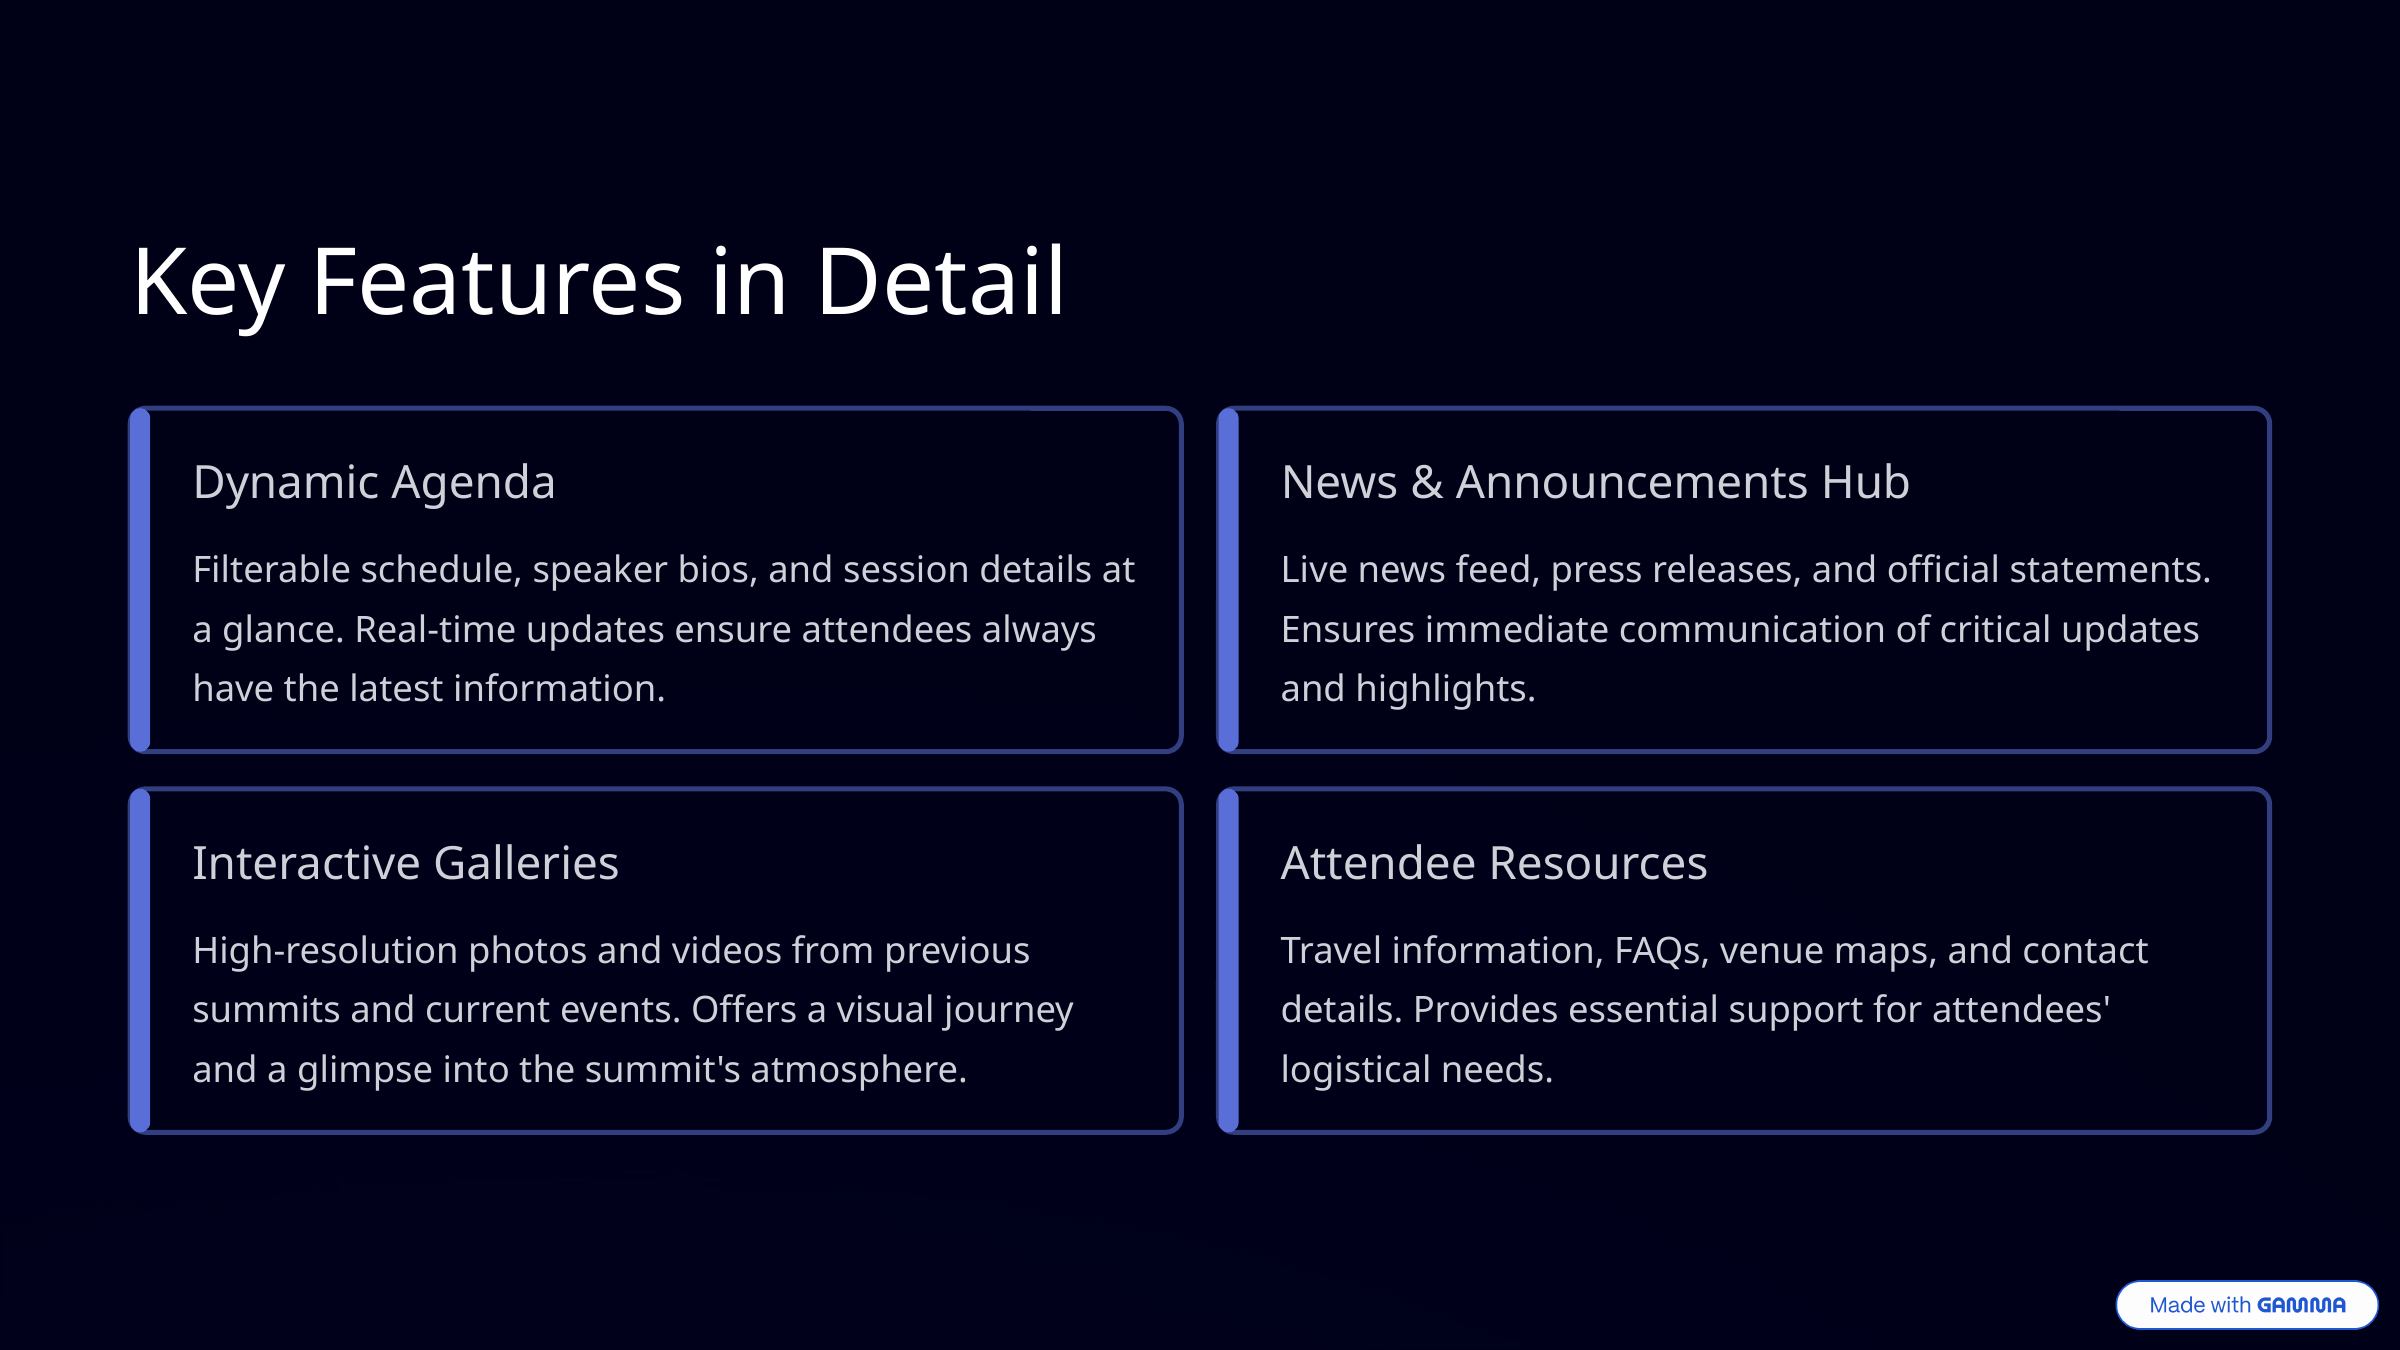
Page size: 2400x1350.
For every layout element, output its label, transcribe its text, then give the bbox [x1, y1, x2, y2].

text_box [130, 408, 151, 752]
text_box [143, 788, 1182, 1133]
text_box [130, 788, 151, 1133]
text_box [144, 408, 1182, 752]
text_box Interactive Galleries [192, 831, 658, 890]
text_box Attendee Resources [1280, 831, 1746, 890]
text_box [1218, 408, 1239, 752]
text_box Dynamic Agenda [192, 450, 658, 509]
text_box News & Announcements Hub [1280, 450, 1887, 509]
text_box Filterable schedule, speaker bios, and session details at a glance. Real-time updates ensure attendees always have the latest information. [192, 530, 1140, 710]
text_box Travel information, FAQs, venue maps, and contact details. Provides essential support for attendees' logistical needs. [1280, 911, 2228, 1091]
text_box [1233, 408, 2270, 752]
text_box Key Features in Detail [130, 217, 1061, 334]
text_box [1218, 788, 1239, 1133]
picture [2106, 1271, 2389, 1339]
text_box [1232, 788, 2270, 1133]
text_box Live news feed, press releases, and official statements. Ensures immediate communication of critical updates and highlights. [1280, 530, 2228, 710]
text_box High-resolution photos and videos from previous summits and current events. Offers a visual journey and a glimpse into the summit's atmosphere. [192, 911, 1140, 1091]
